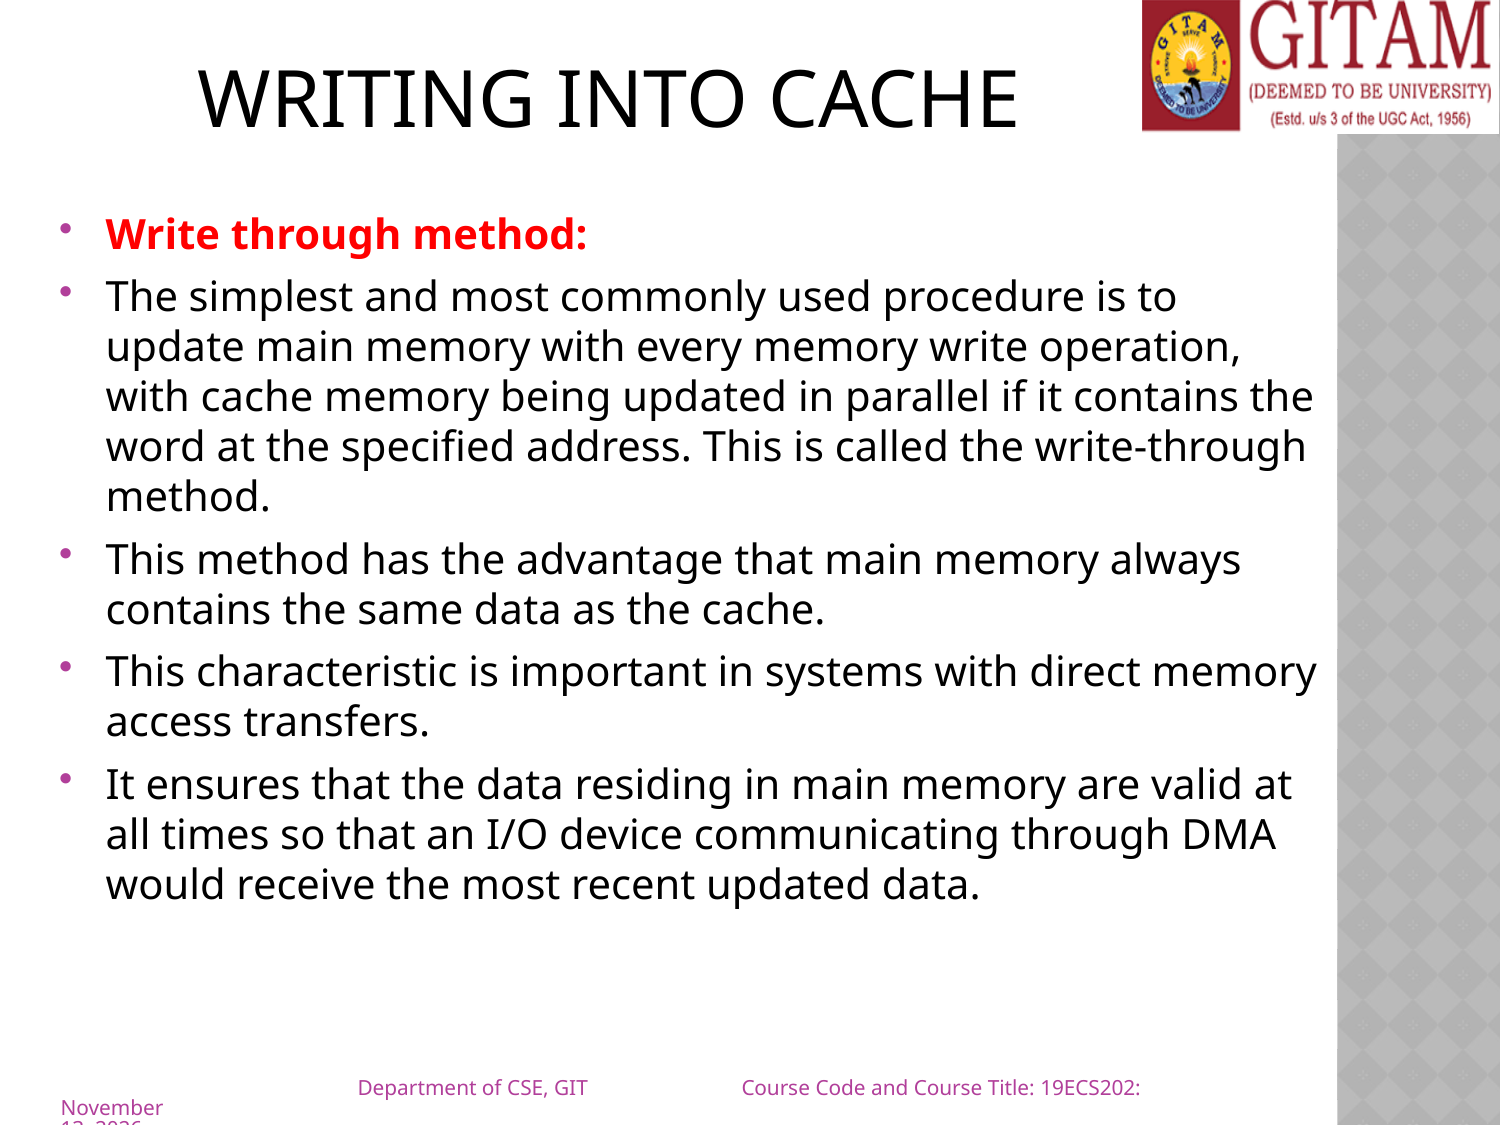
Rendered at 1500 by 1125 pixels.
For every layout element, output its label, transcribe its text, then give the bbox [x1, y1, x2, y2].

footer Department of CSE, GIT Course Code and Course Title: 19ECS202: [238, 1067, 1161, 1125]
title Writing into Cache [25, 24, 1193, 144]
picture [1142, 0, 1500, 134]
list Write through method: The simplest and most commonly used procedure is to update main memory with every memory write operation, with cache memory being updated in parallel if it contains the word at the specified address. This is called the write-through method. This method has the advantage that main memory always contains the same data as the cache. This characteristic is important in systems with direct memory access transfers. It ensures that the data residing in main memory are valid at all times so that an I/O device communicating through DMA would receive the most recent updated data. [45, 200, 1338, 1053]
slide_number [45, 1063, 194, 1123]
